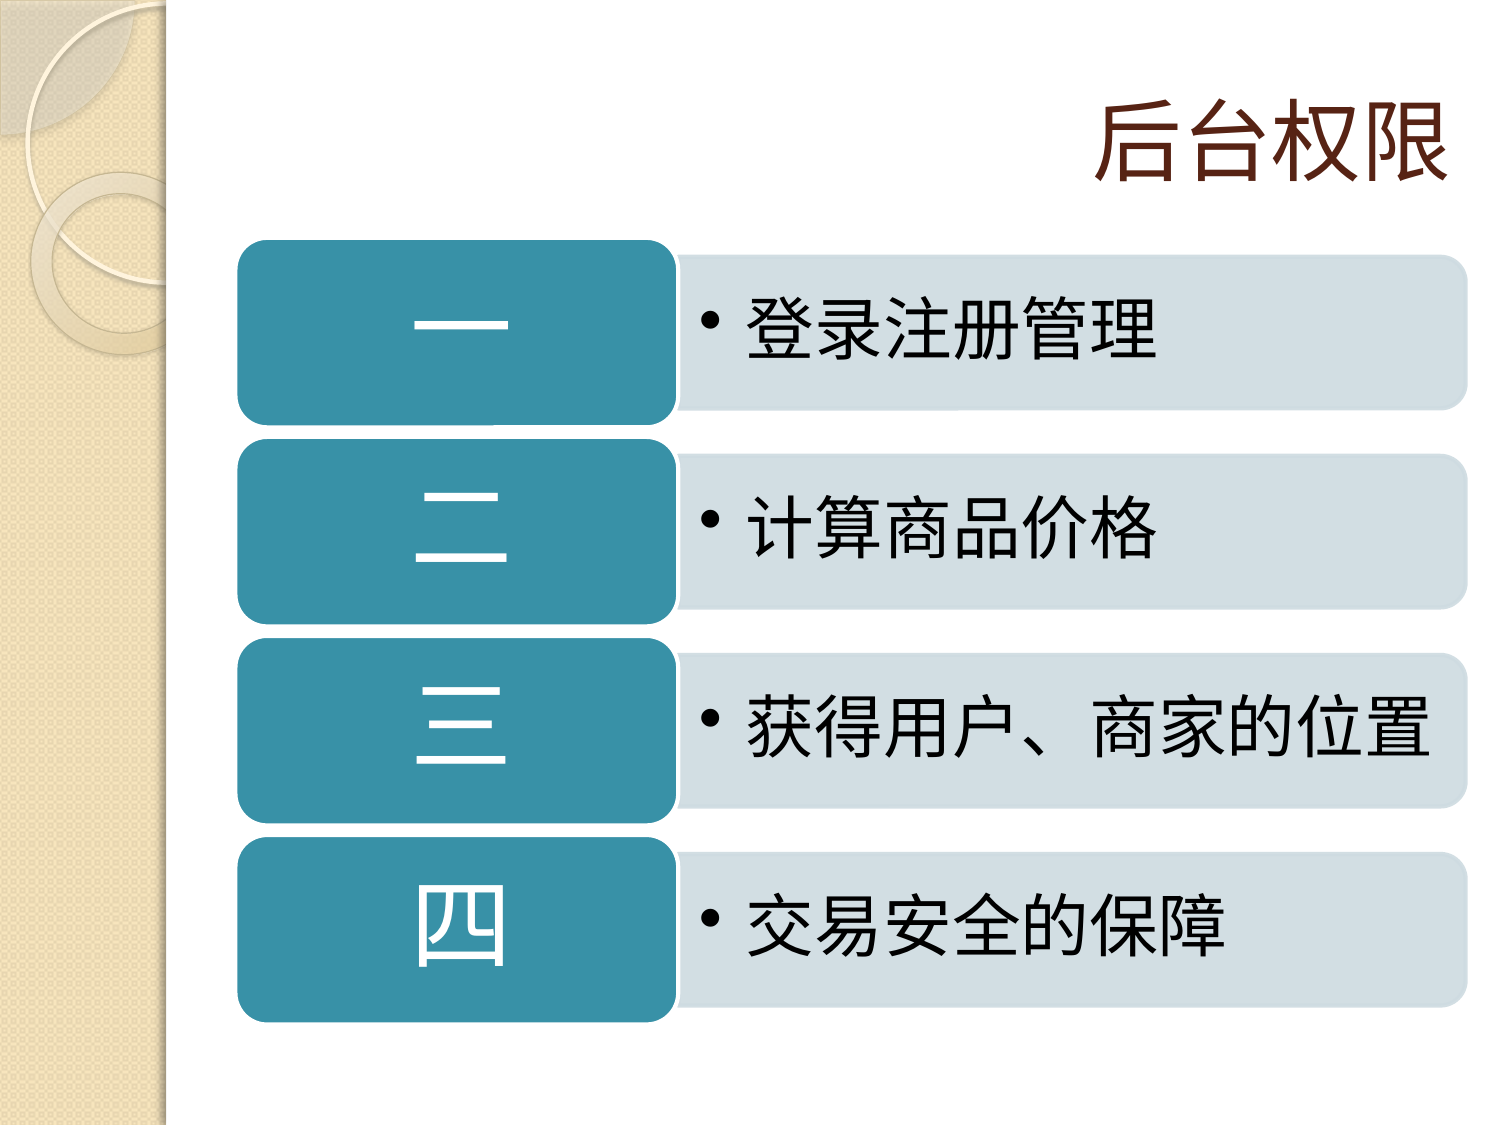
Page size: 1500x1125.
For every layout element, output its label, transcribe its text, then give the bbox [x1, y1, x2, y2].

title 后台权限 [235, 45, 1466, 233]
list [235, 237, 1466, 1026]
